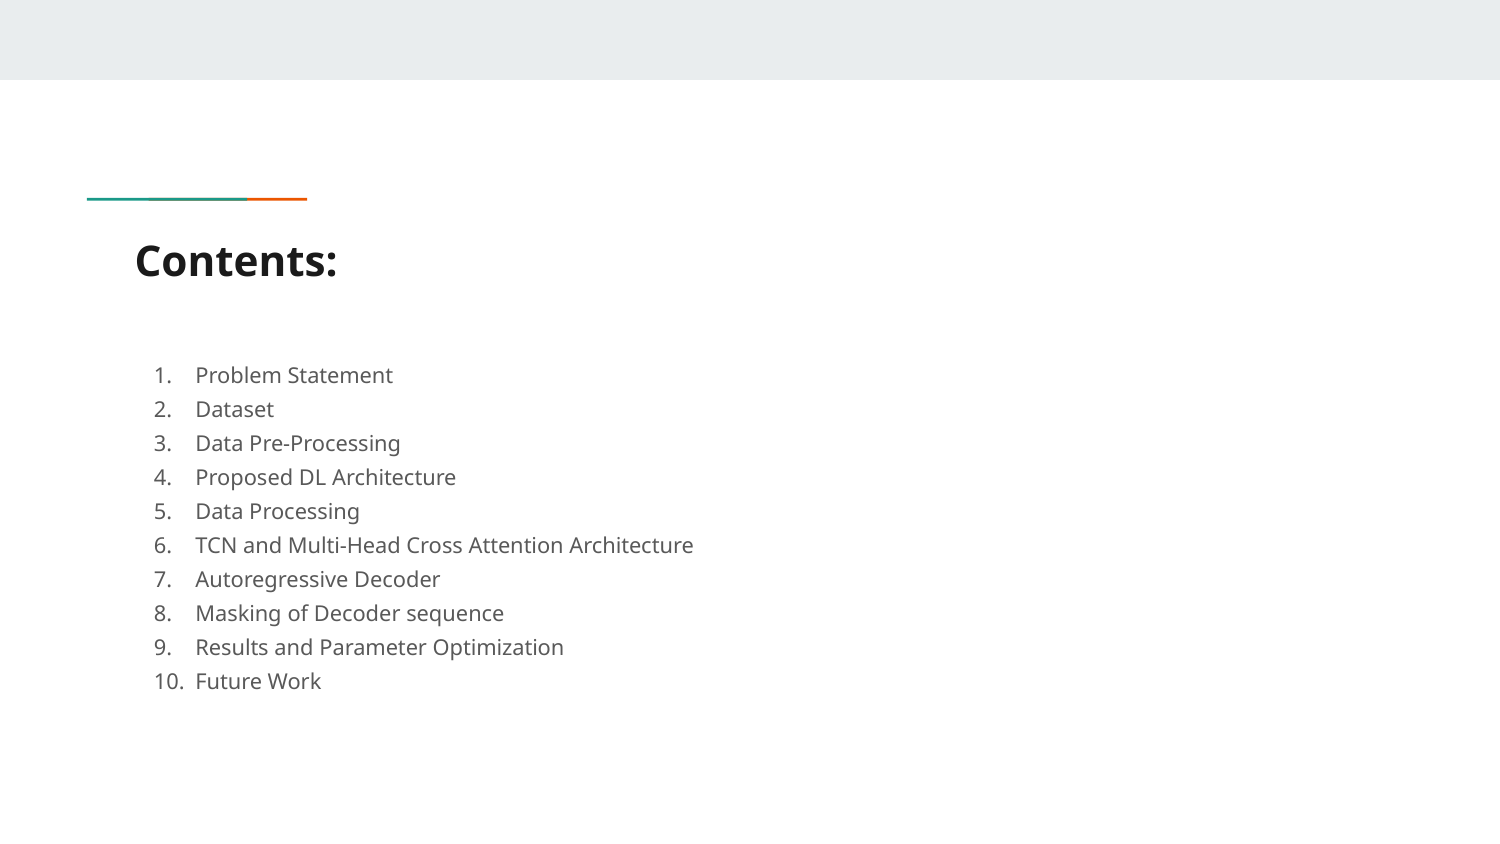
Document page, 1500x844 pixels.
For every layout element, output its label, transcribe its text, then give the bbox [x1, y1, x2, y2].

title Contents: [119, 216, 1381, 305]
list Problem Statement Dataset Data Pre-Processing Proposed DL Architecture Data Processing TCN and Multi-Head Cross Attention Architecture Autoregressive Decoder Masking of Decoder sequence Results and Parameter Optimization Future Work [119, 341, 1381, 712]
